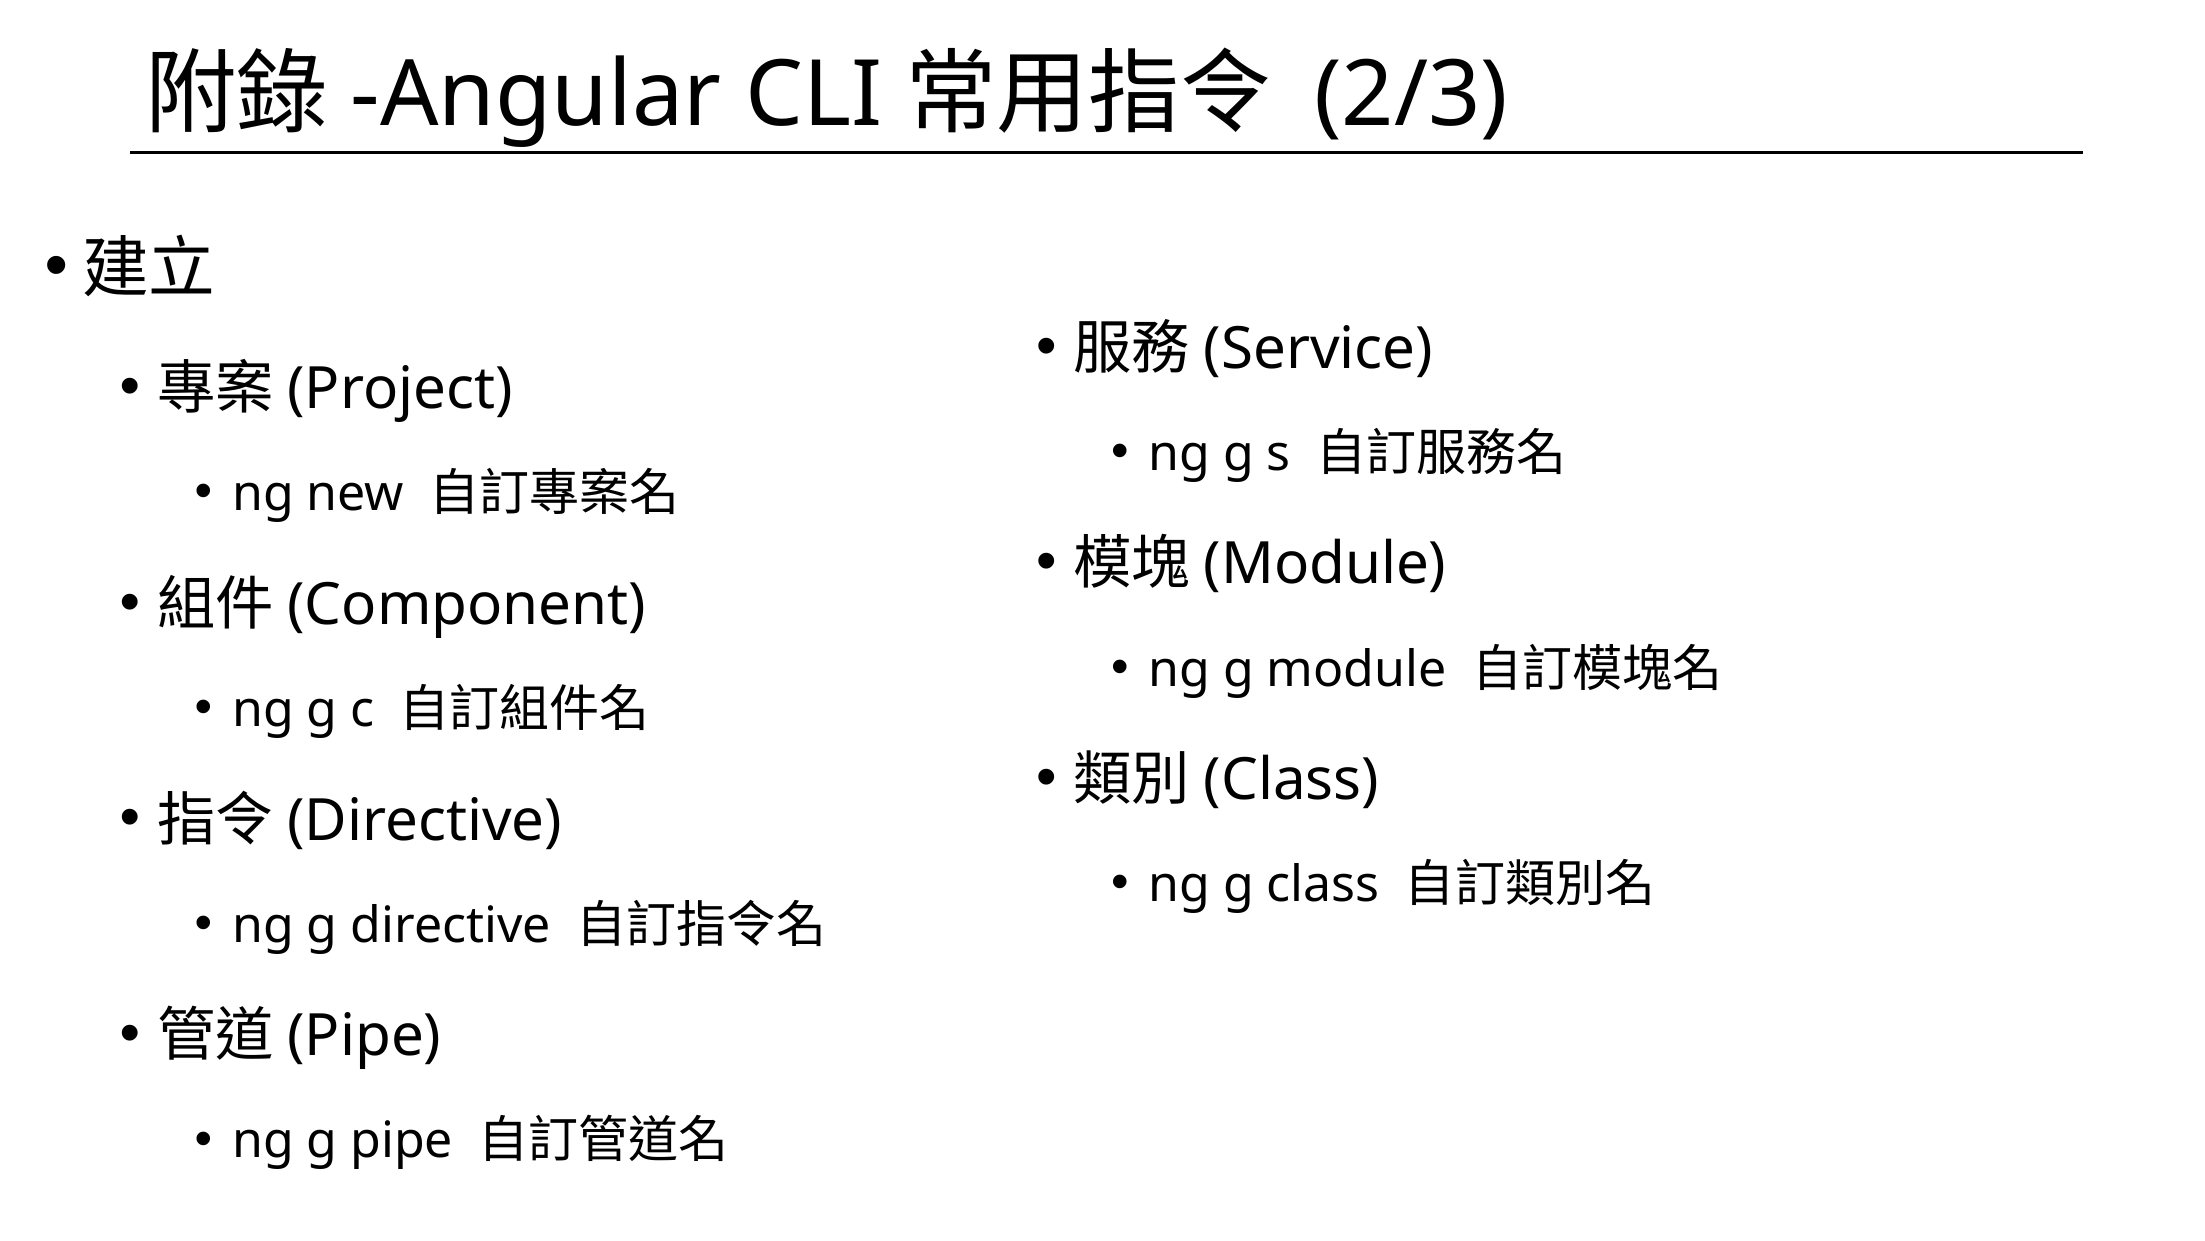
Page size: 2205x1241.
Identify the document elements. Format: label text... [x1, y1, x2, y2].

list 建立 專案(Project) ng new 自訂專案名 組件(Component) ng g c 自訂組件名 指令(Directive) ng g directive 自訂指令名 管道(Pipe) ng g pipe 自訂管道名 [29, 177, 946, 1241]
title 附錄-Angular CLI常用指令 (2/3) [130, 3, 2084, 166]
text_box 服務(Service) ng g s 自訂服務名 模塊(Module) ng g module 自訂模塊名 類別(Class) ng g class 自訂類別名 [946, 177, 1863, 1241]
